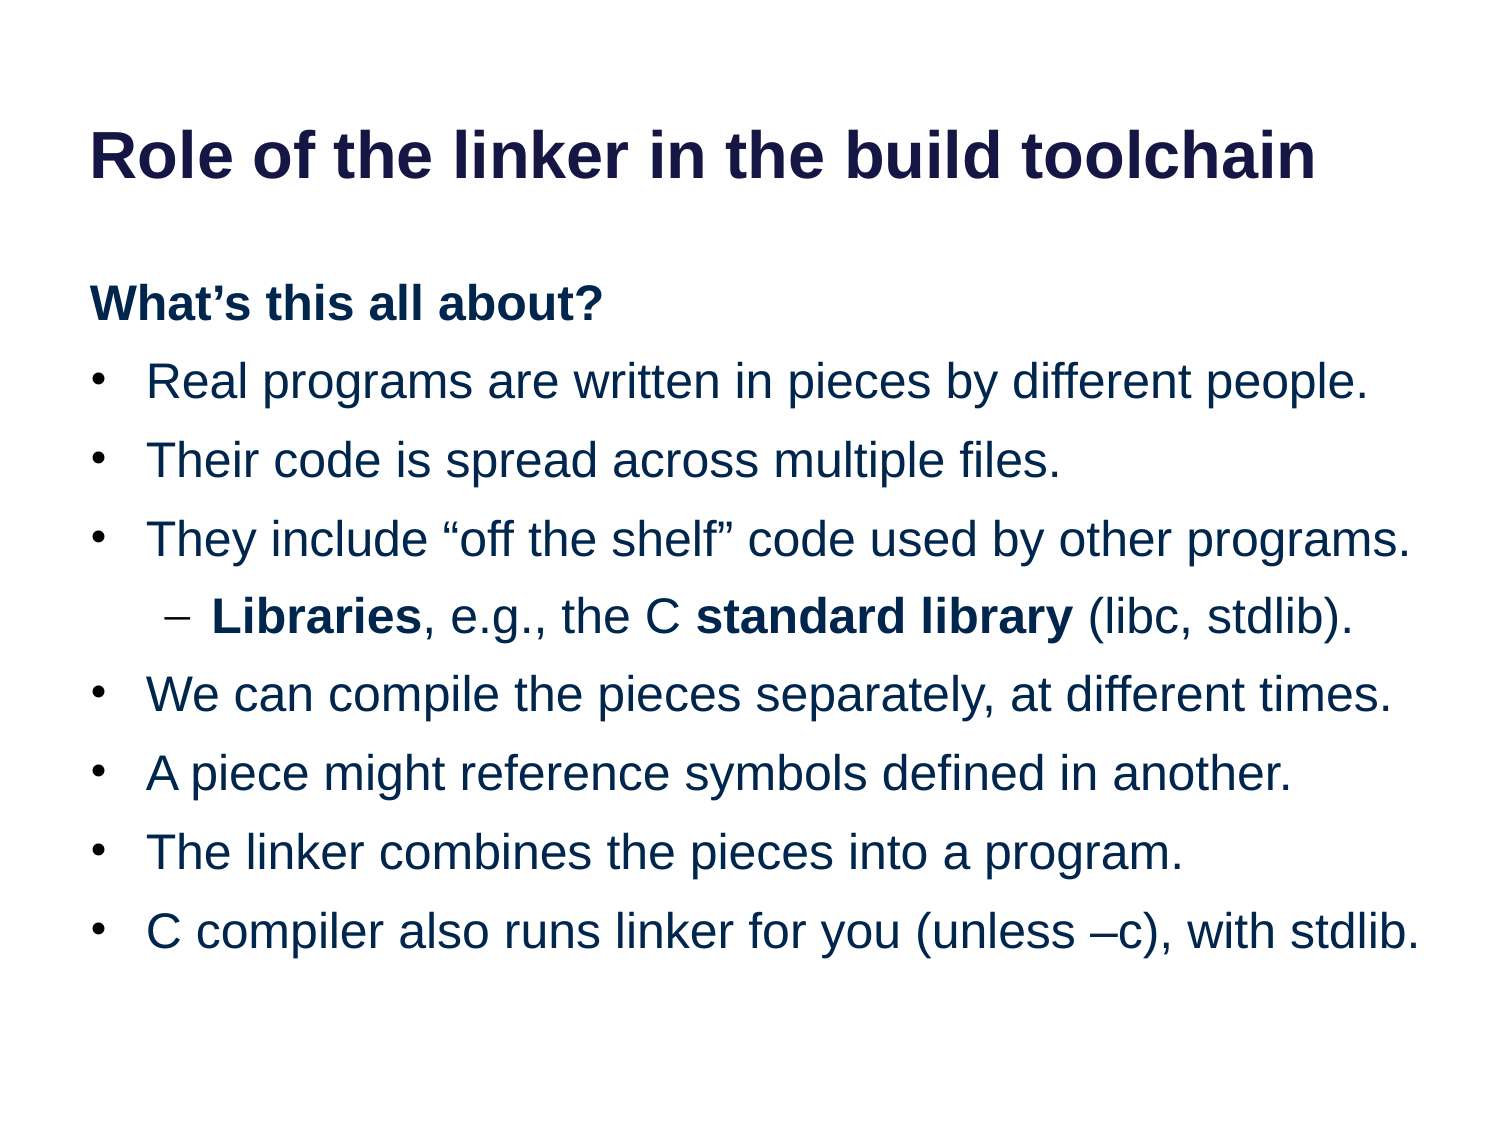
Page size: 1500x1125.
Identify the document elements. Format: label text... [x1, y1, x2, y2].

title Role of the linker in the build toolchain [75, 0, 1425, 200]
list What’s this all about? Real programs are written in pieces by different people. Their code is spread across multiple files. They include “off the shelf” code used by other programs. Libraries, e.g., the C standard library (libc, stdlib). We can compile the pieces separately, at different times. A piece might reference symbols defined in another. The linker combines the pieces into a program. C compiler also runs linker for you (unless –c), with stdlib. [75, 262, 1438, 937]
